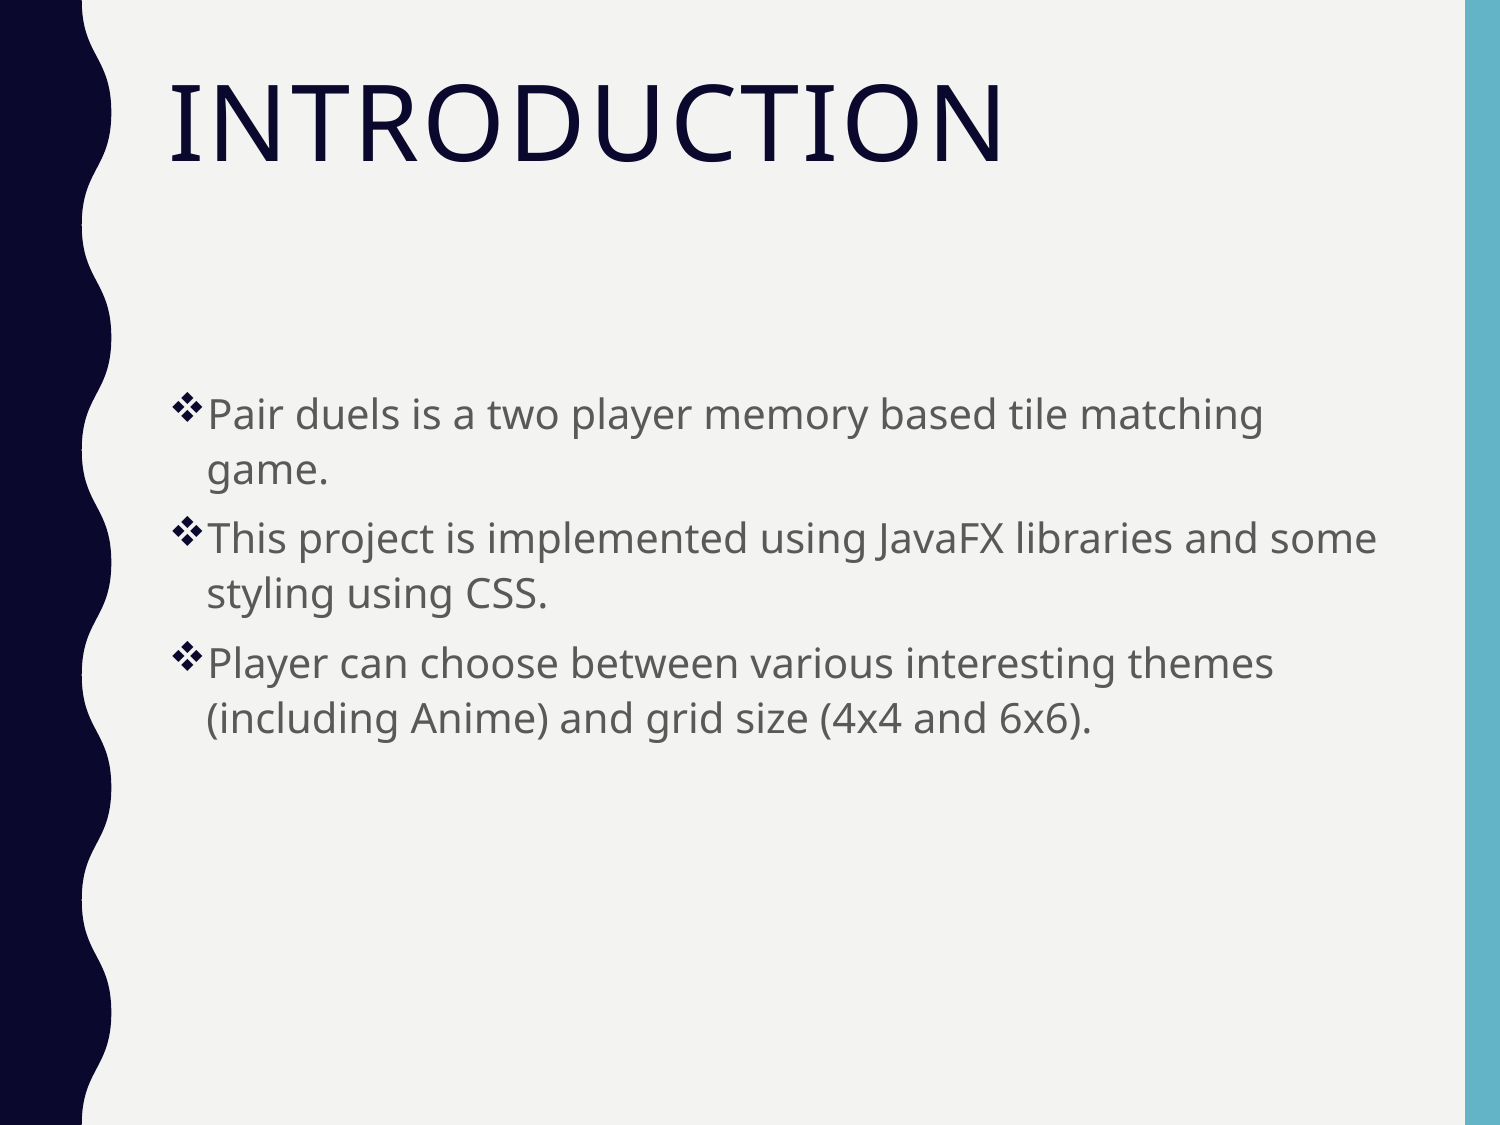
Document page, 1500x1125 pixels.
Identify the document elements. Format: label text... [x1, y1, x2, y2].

list Pair duels is a two player memory based tile matching game. This project is implemented using JavaFX libraries and some styling using CSS. Player can choose between various interesting themes (including Anime) and grid size (4x4 and 6x6). [154, 375, 1407, 965]
title INTRODUCTION [154, 62, 1407, 308]
